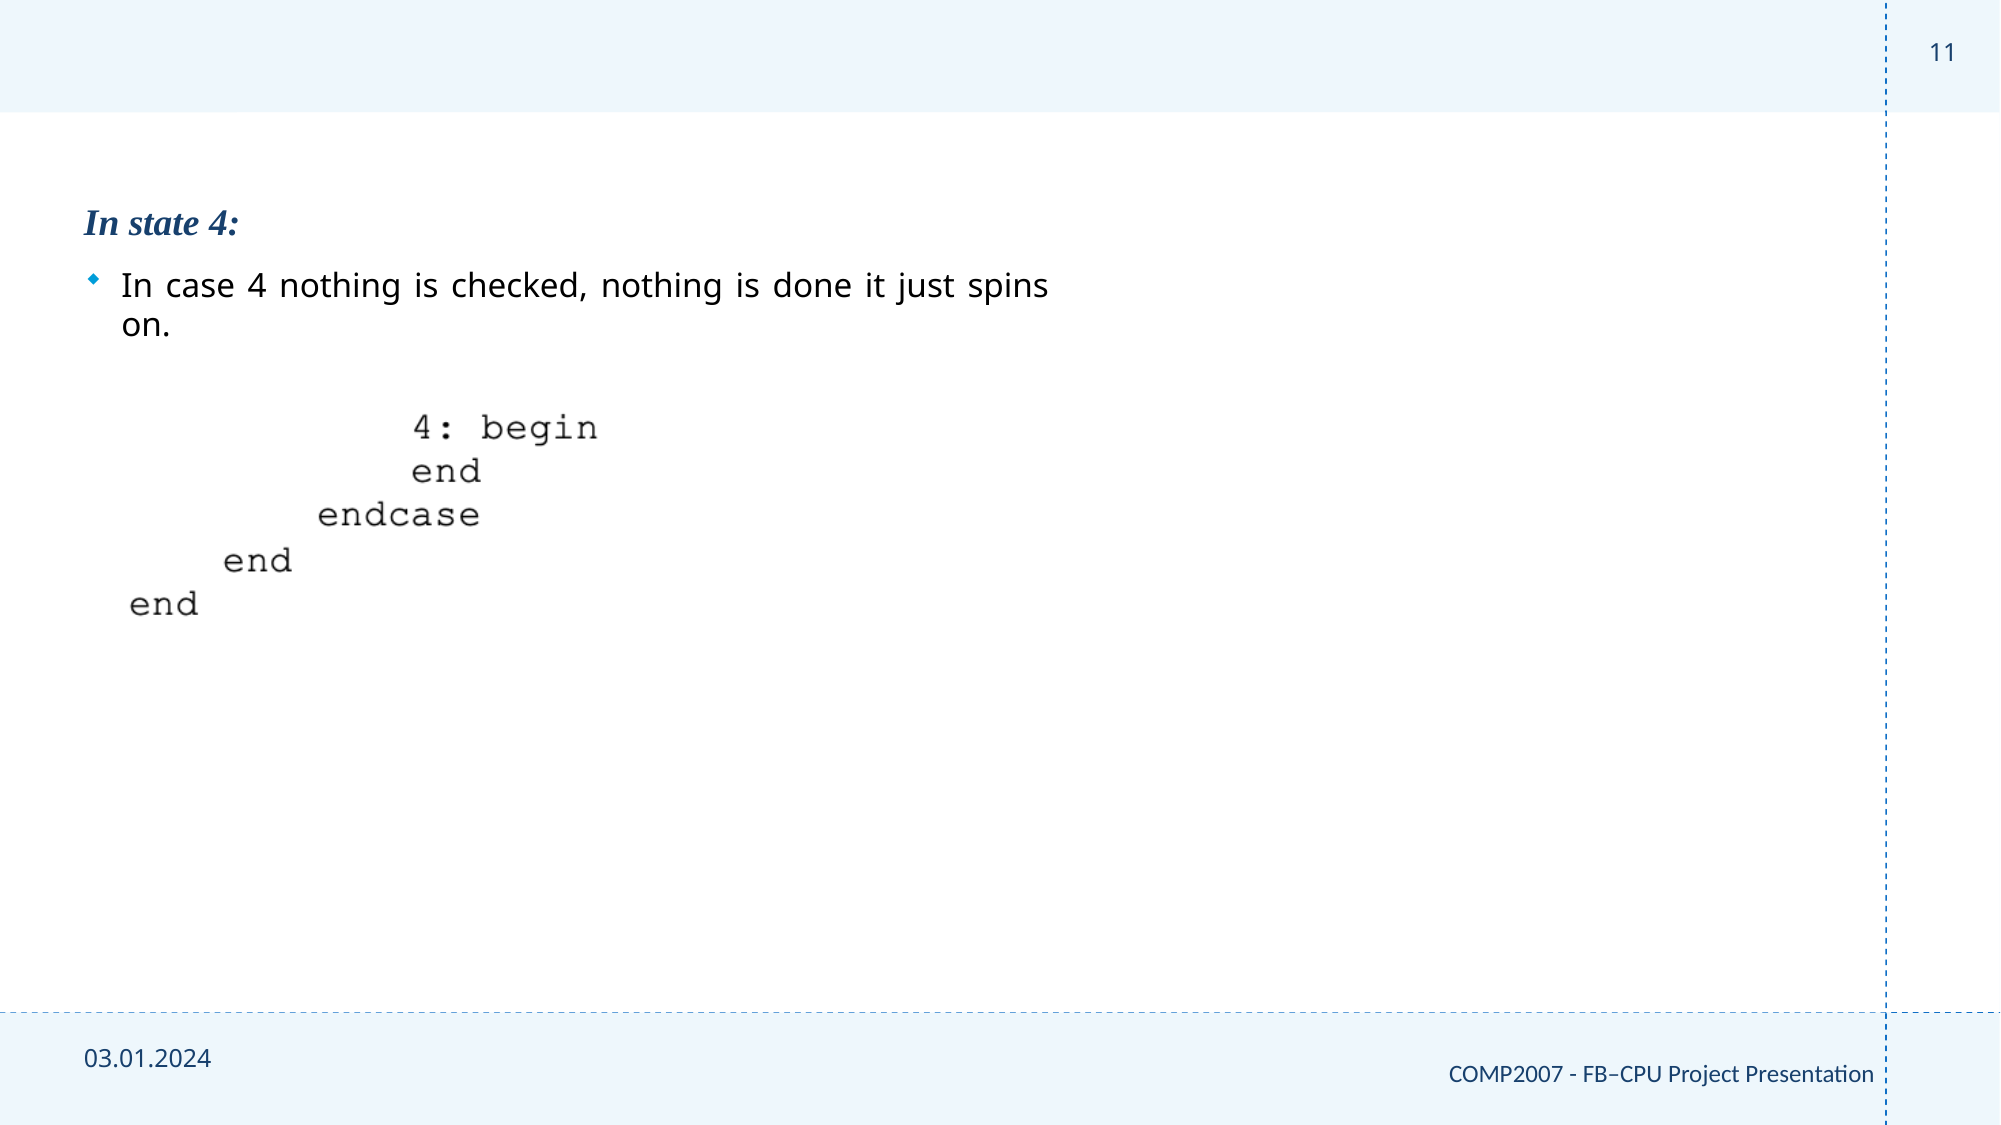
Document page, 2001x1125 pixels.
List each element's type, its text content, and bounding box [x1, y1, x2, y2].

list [88, 341, 867, 657]
footer COMP2007 - FB–CPU Project Presentation [1434, 1020, 1921, 1125]
list In state 4: In case 4 nothing is checked, nothing is done it just spins on. [68, 109, 1066, 499]
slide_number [68, 1020, 519, 1125]
slide_number 11 [1886, 0, 2000, 110]
